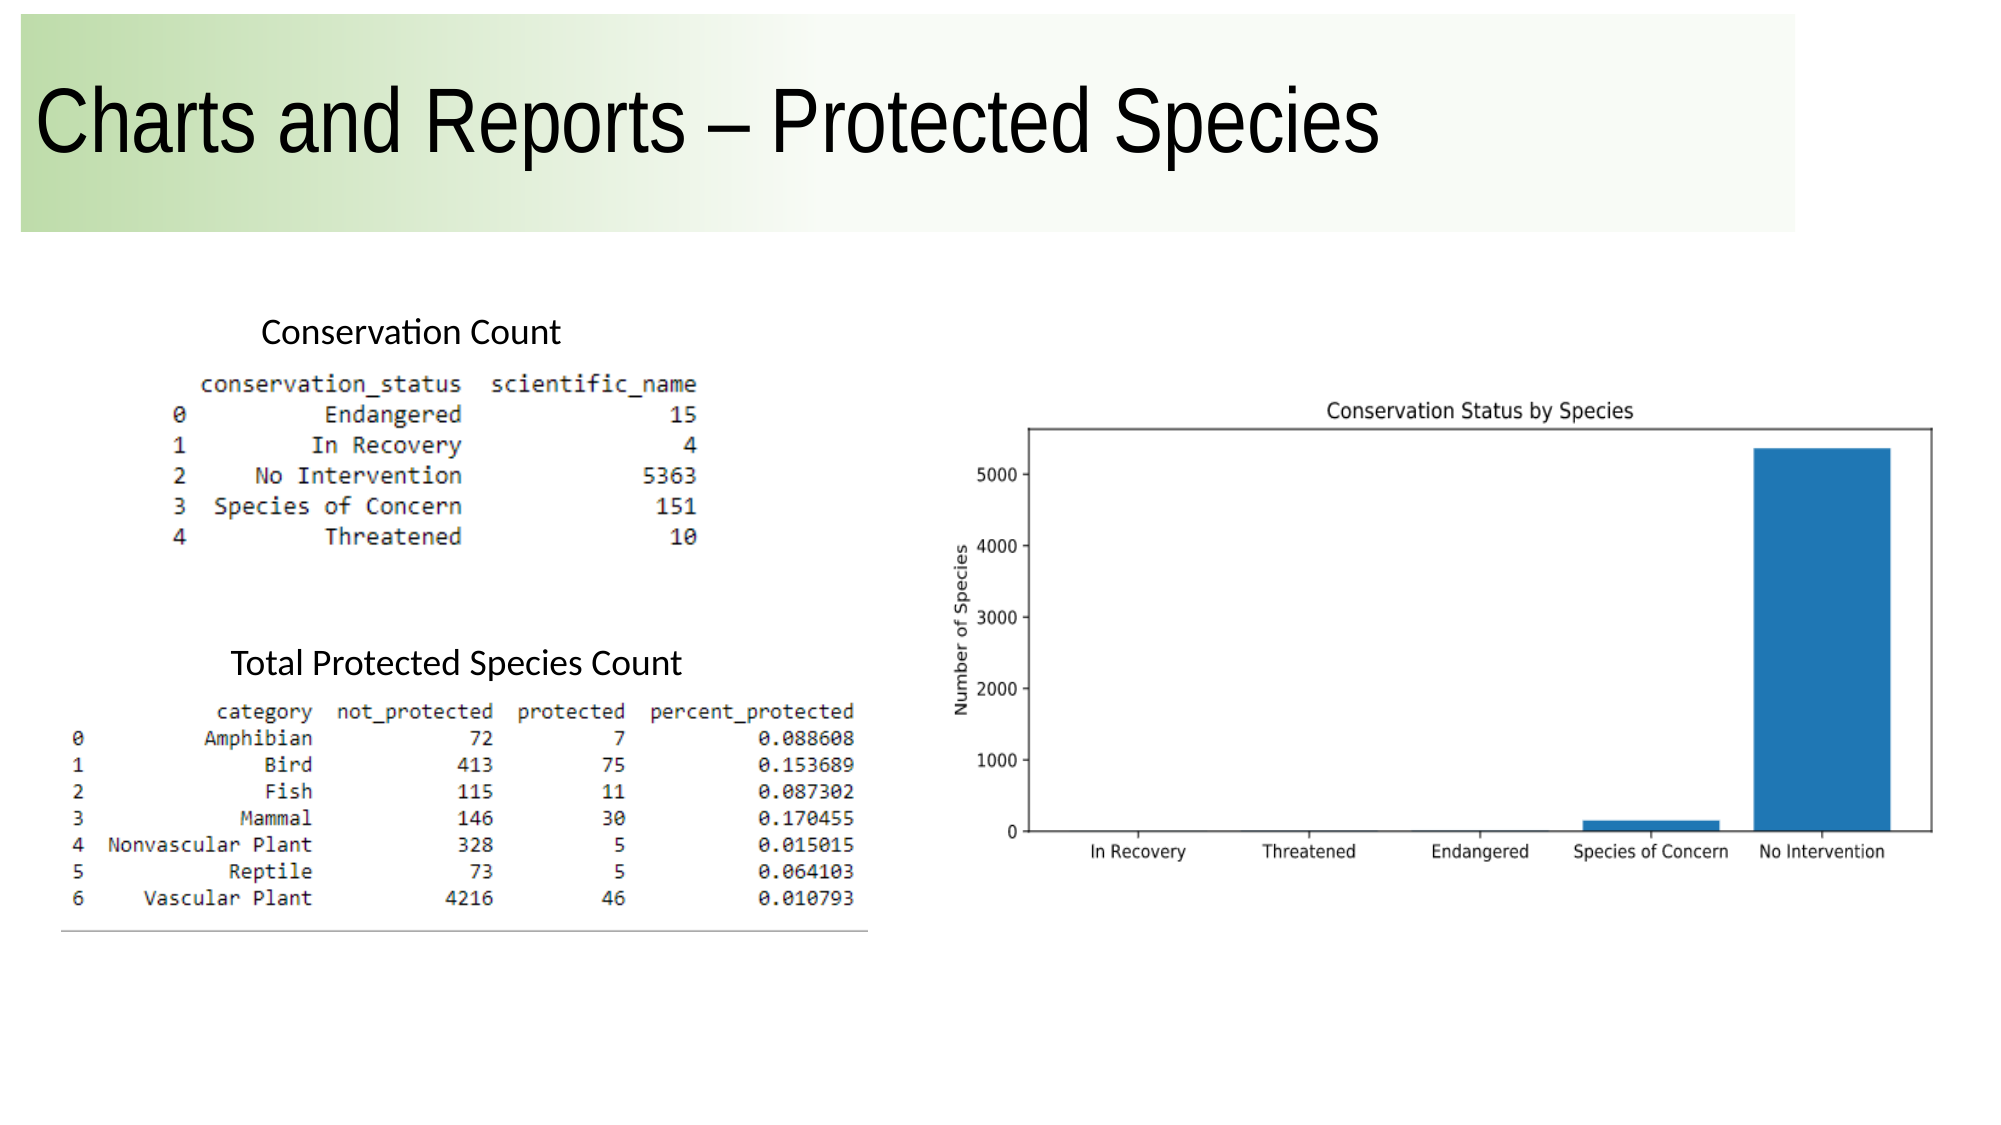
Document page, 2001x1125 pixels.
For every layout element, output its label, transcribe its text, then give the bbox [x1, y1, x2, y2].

picture [160, 360, 725, 563]
picture [947, 396, 1939, 865]
title Charts and Reports – Protected Species [20, 14, 1796, 232]
picture [61, 689, 868, 932]
text_box Total Protected Species Count [215, 630, 713, 689]
text_box Conservation Count [246, 299, 579, 360]
